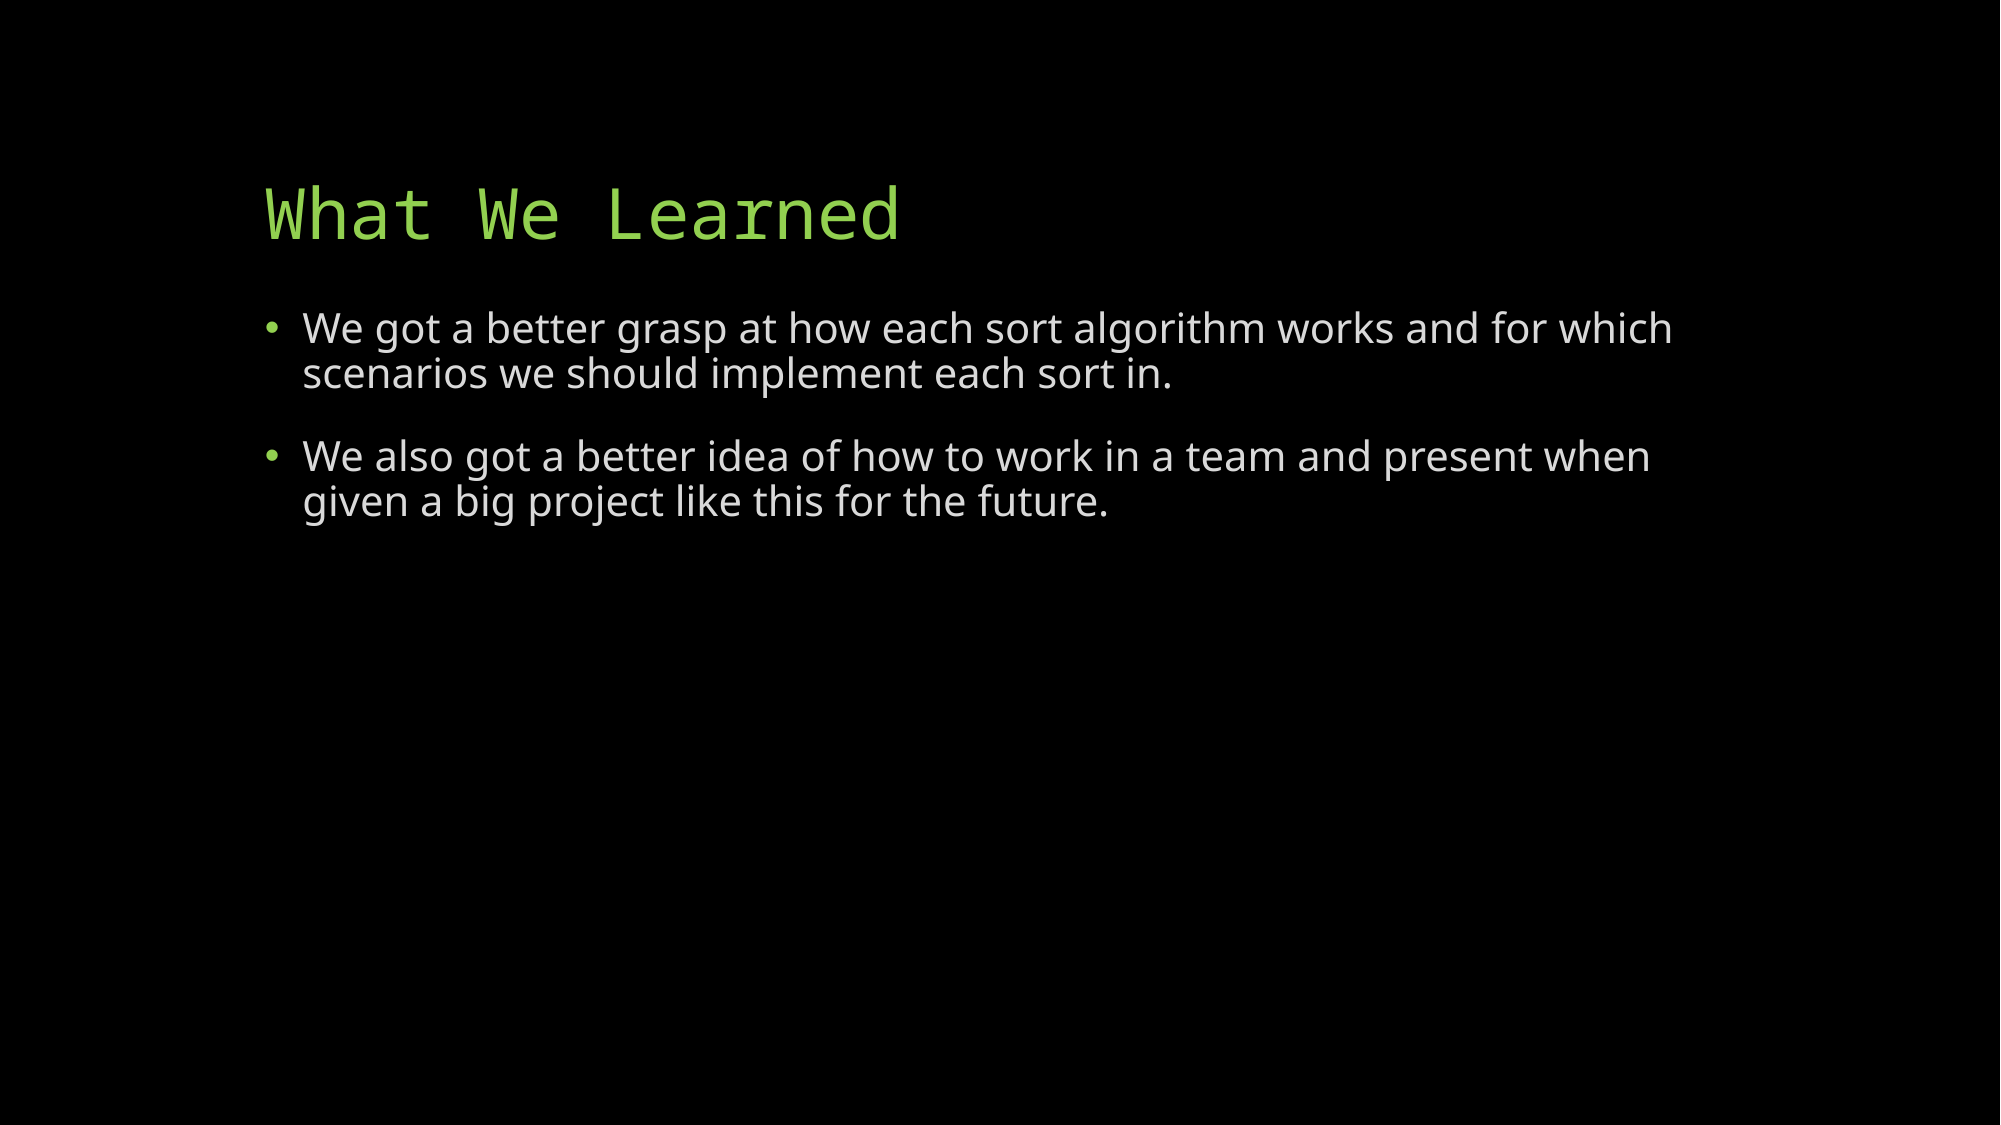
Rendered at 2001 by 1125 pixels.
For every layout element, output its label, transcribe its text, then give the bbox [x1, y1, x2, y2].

title What We Learned [249, 75, 1750, 263]
list We got a better grasp at how each sort algorithm works and for which scenarios we should implement each sort in. We also got a better idea of how to work in a team and present when given a big project like this for the future. [249, 299, 1750, 1000]
